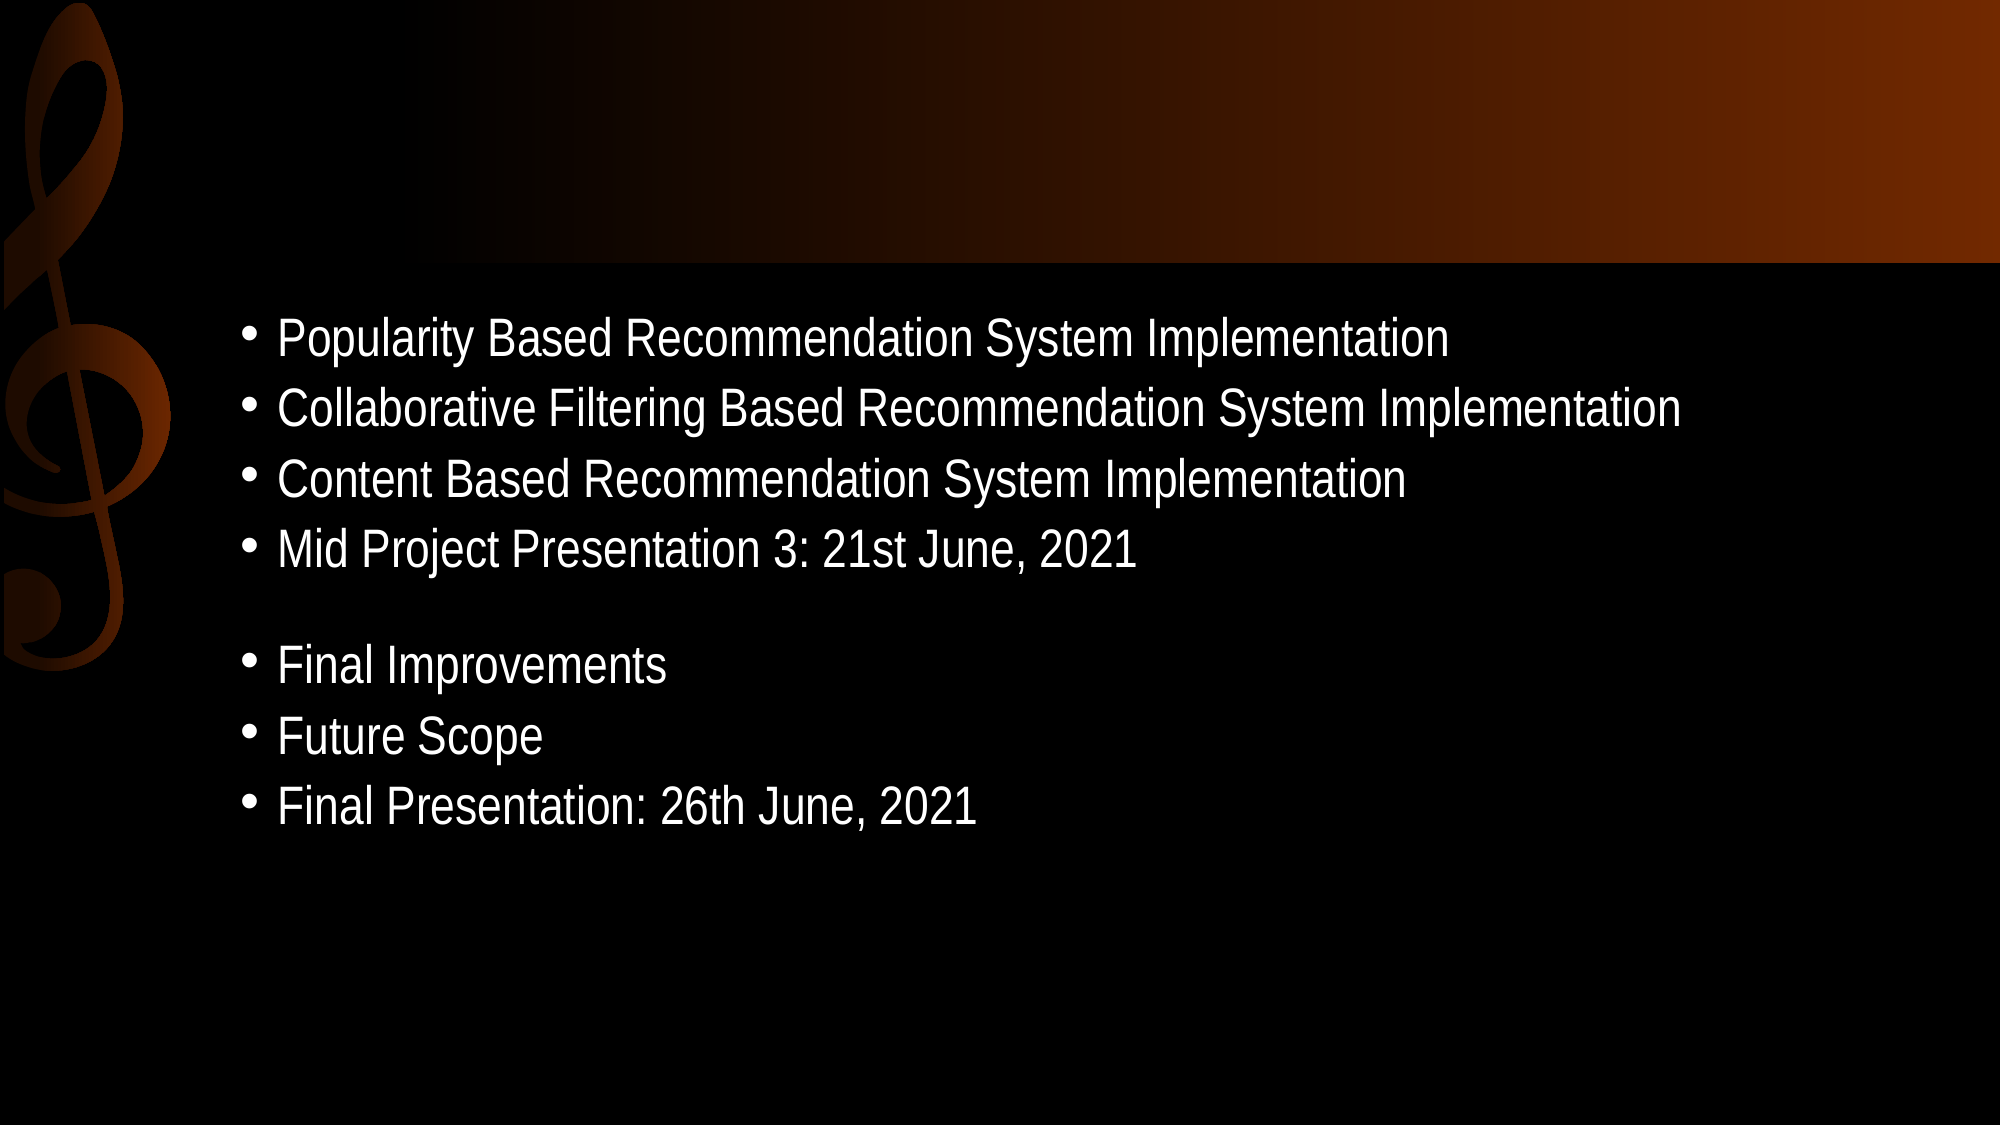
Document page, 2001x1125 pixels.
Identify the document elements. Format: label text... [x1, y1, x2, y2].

list Popularity Based Recommendation System Implementation Collaborative Filtering Based Recommendation System Implementation Content Based Recommendation System Implementation Mid Project Presentation 3: 21st June, 2021 Final Improvements Future Scope Final Presentation: 26th June, 2021 [225, 312, 1775, 1038]
